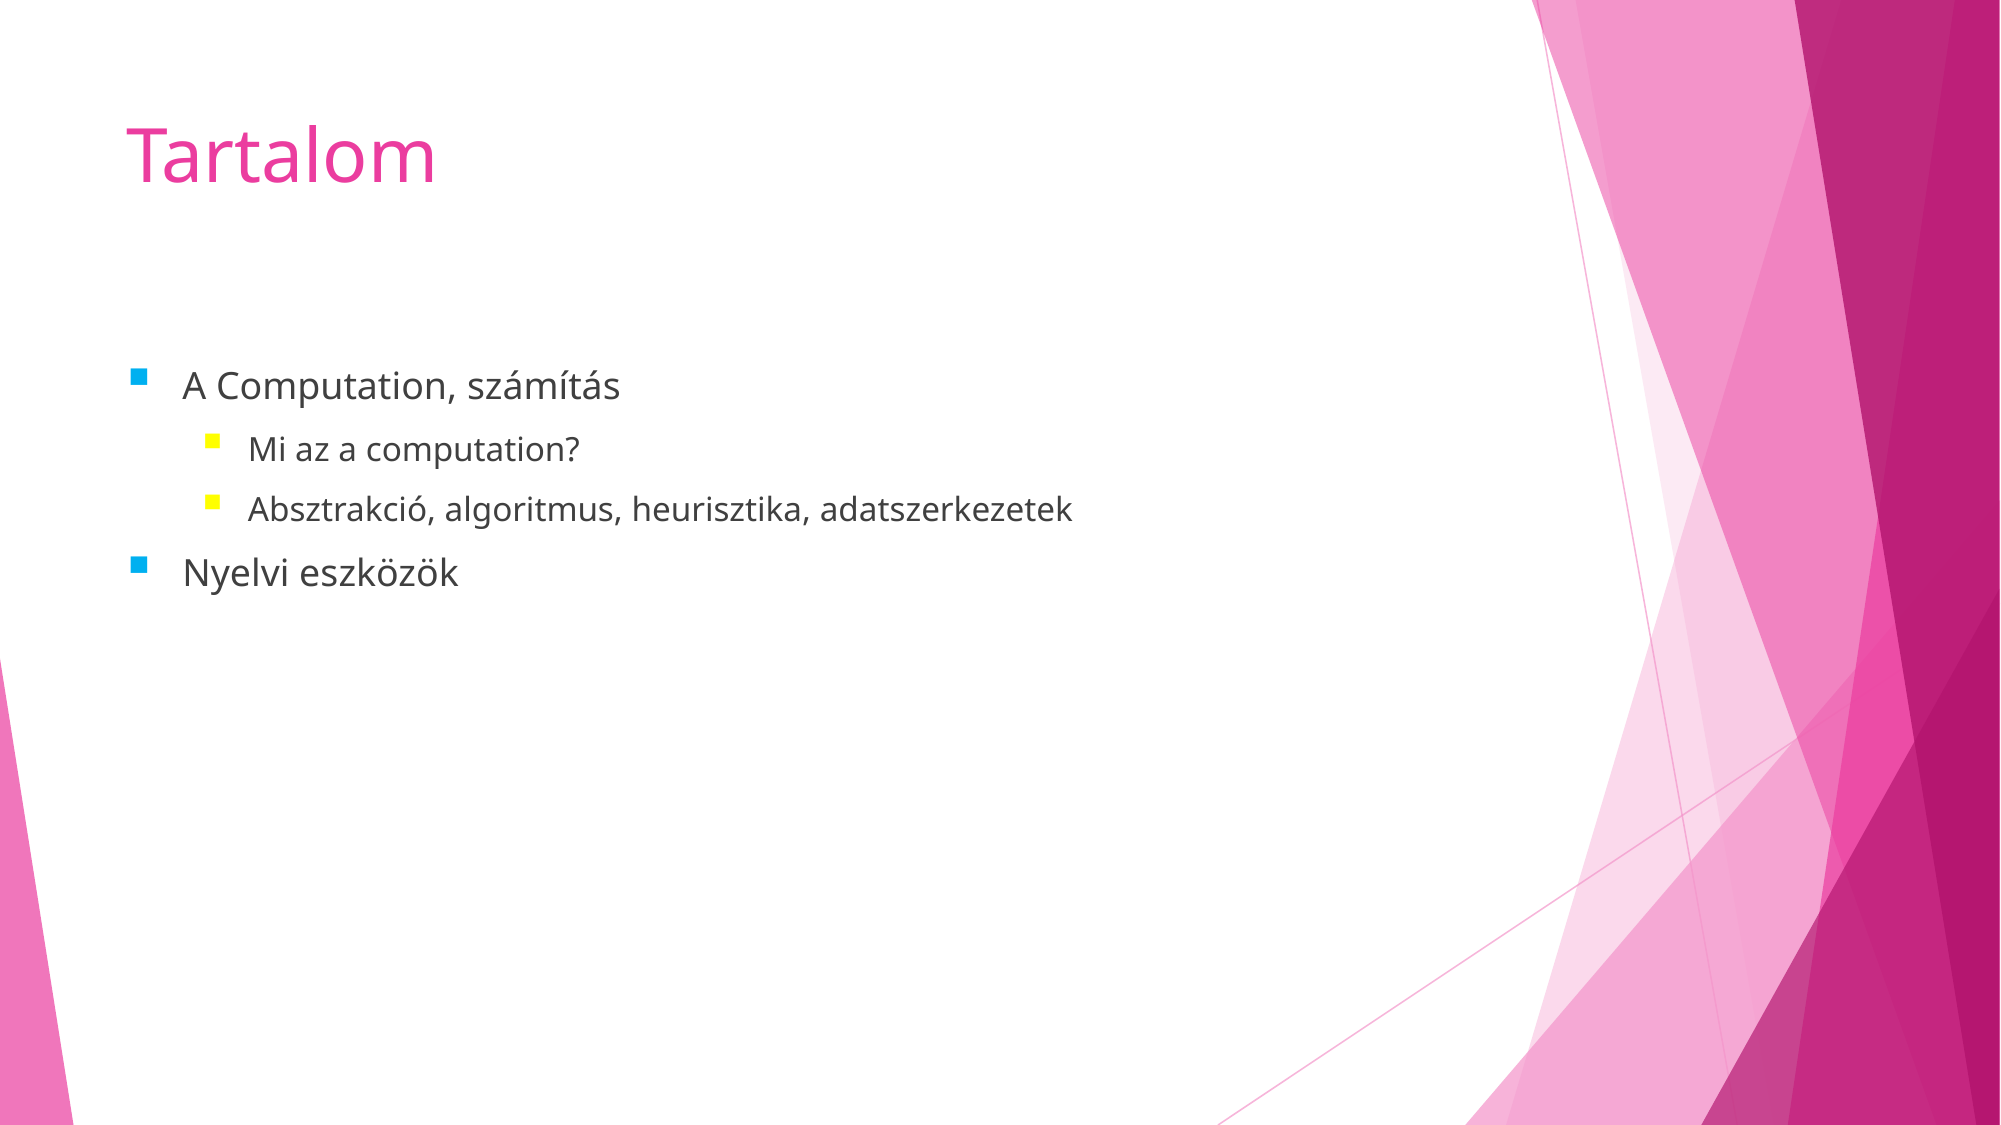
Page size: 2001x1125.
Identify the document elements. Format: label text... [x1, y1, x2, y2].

list A Computation, számítás Mi az a computation? Absztrakció, algoritmus, heurisztika, adatszerkezetek Nyelvi eszközök [111, 354, 1522, 992]
title Tartalom [111, 99, 1522, 317]
